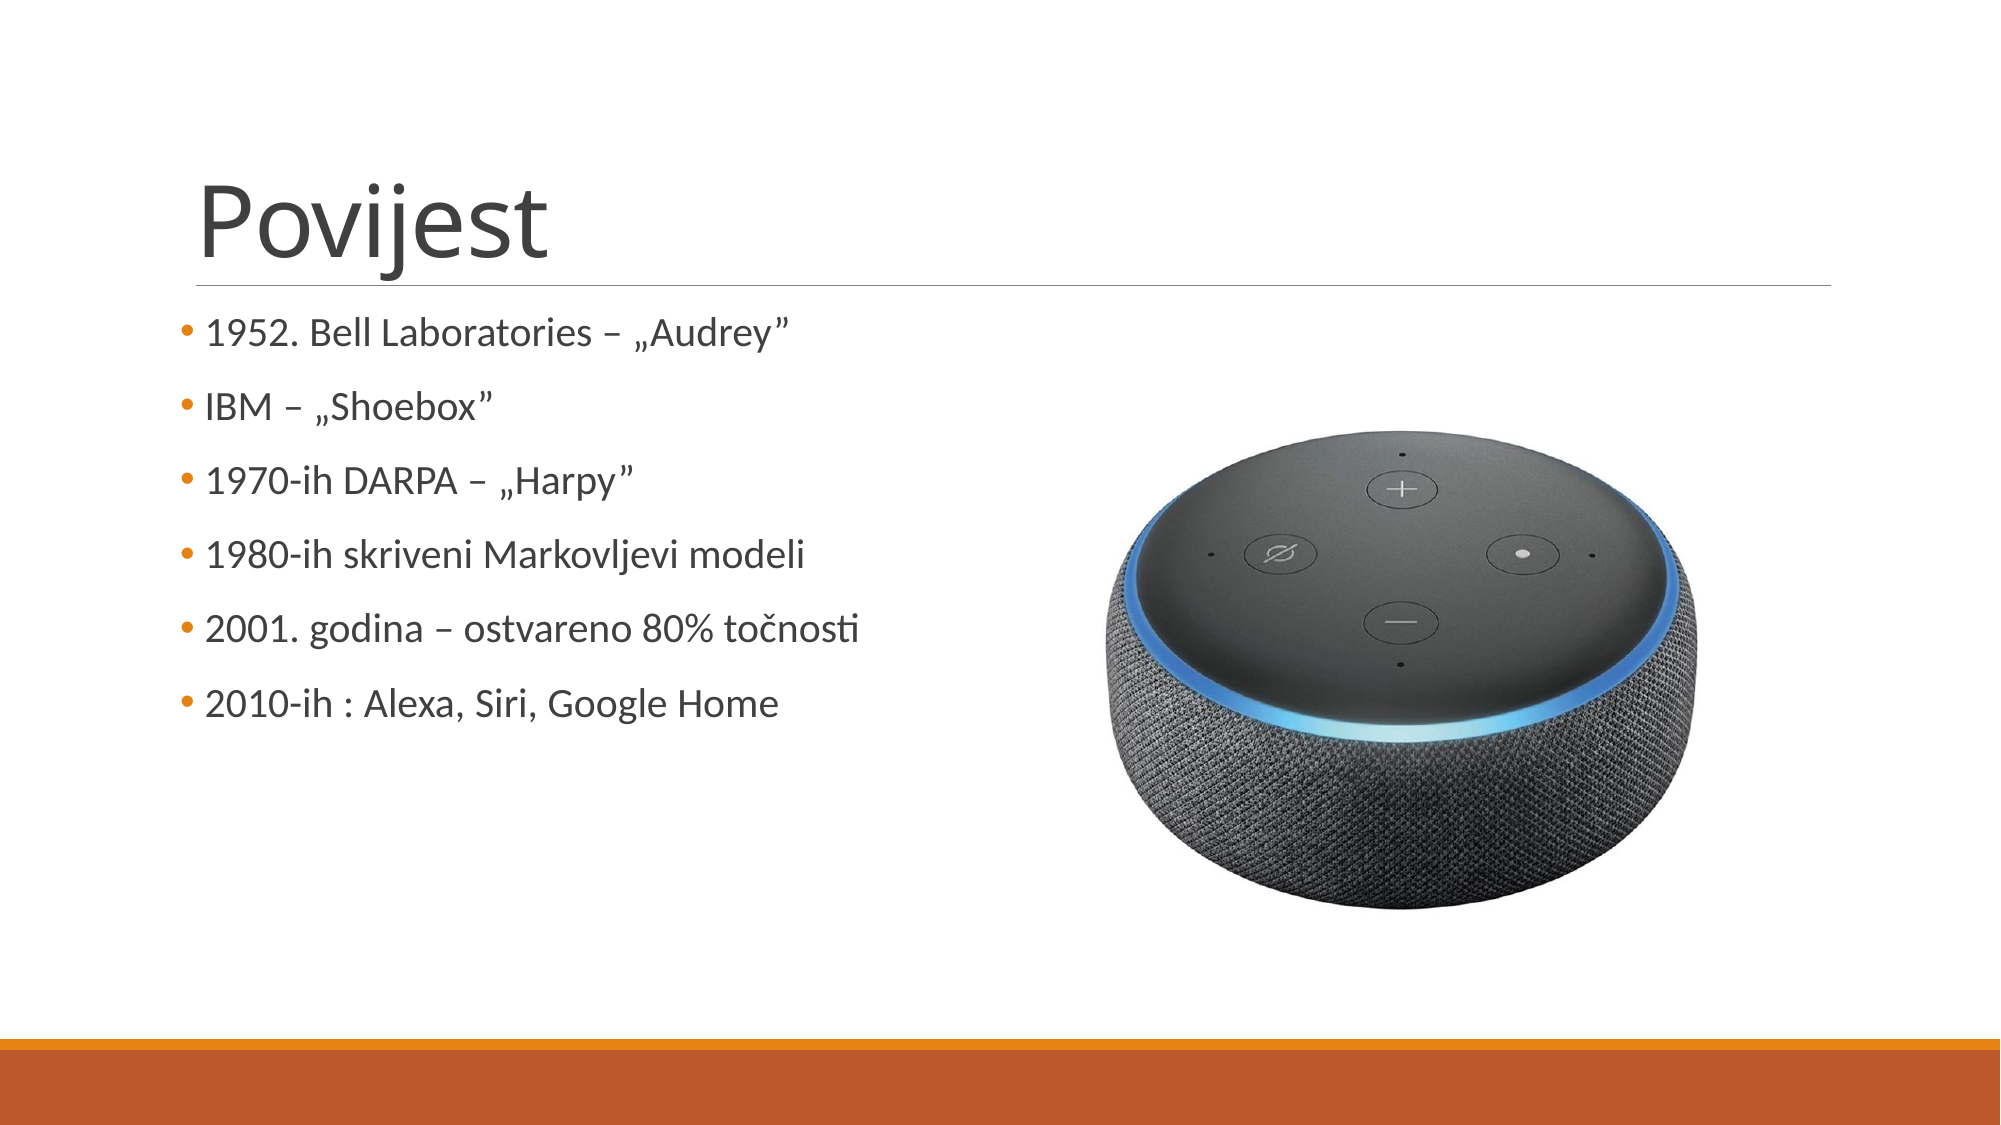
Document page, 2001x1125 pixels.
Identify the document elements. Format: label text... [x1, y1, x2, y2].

picture [1087, 357, 1712, 982]
list 1952. Bell Laboratories – „Audrey” IBM – „Shoebox” 1970-ih DARPA – „Harpy” 1980-ih skriveni Markovljevi modeli 2001. godina – ostvareno 80% točnosti 2010-ih : Alexa, Siri, Google Home [180, 302, 1830, 963]
title Povijest [180, 47, 1830, 285]
